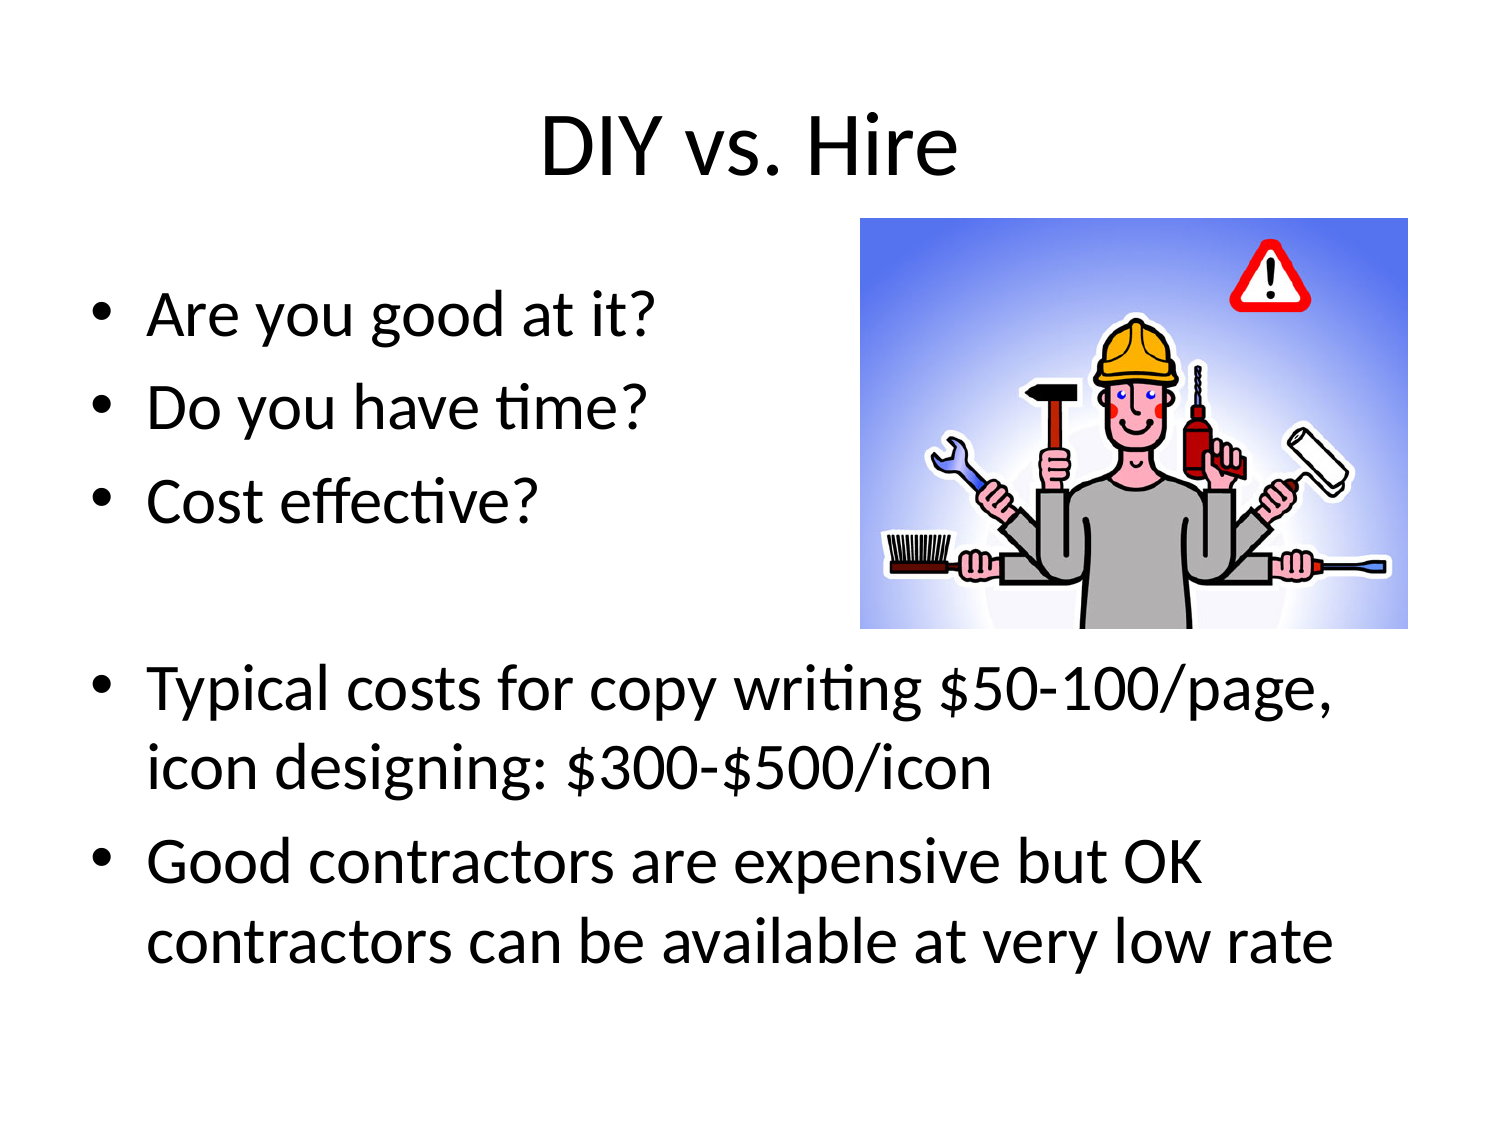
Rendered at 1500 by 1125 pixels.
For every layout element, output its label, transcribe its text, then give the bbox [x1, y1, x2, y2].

title DIY vs. Hire [75, 45, 1425, 233]
list Are you good at it? Do you have time? Cost effective? Typical costs for copy writing $50-100/page, icon designing: $300-$500/icon Good contractors are expensive but OK contractors can be available at very low rate [75, 262, 1425, 1005]
picture [860, 218, 1408, 629]
